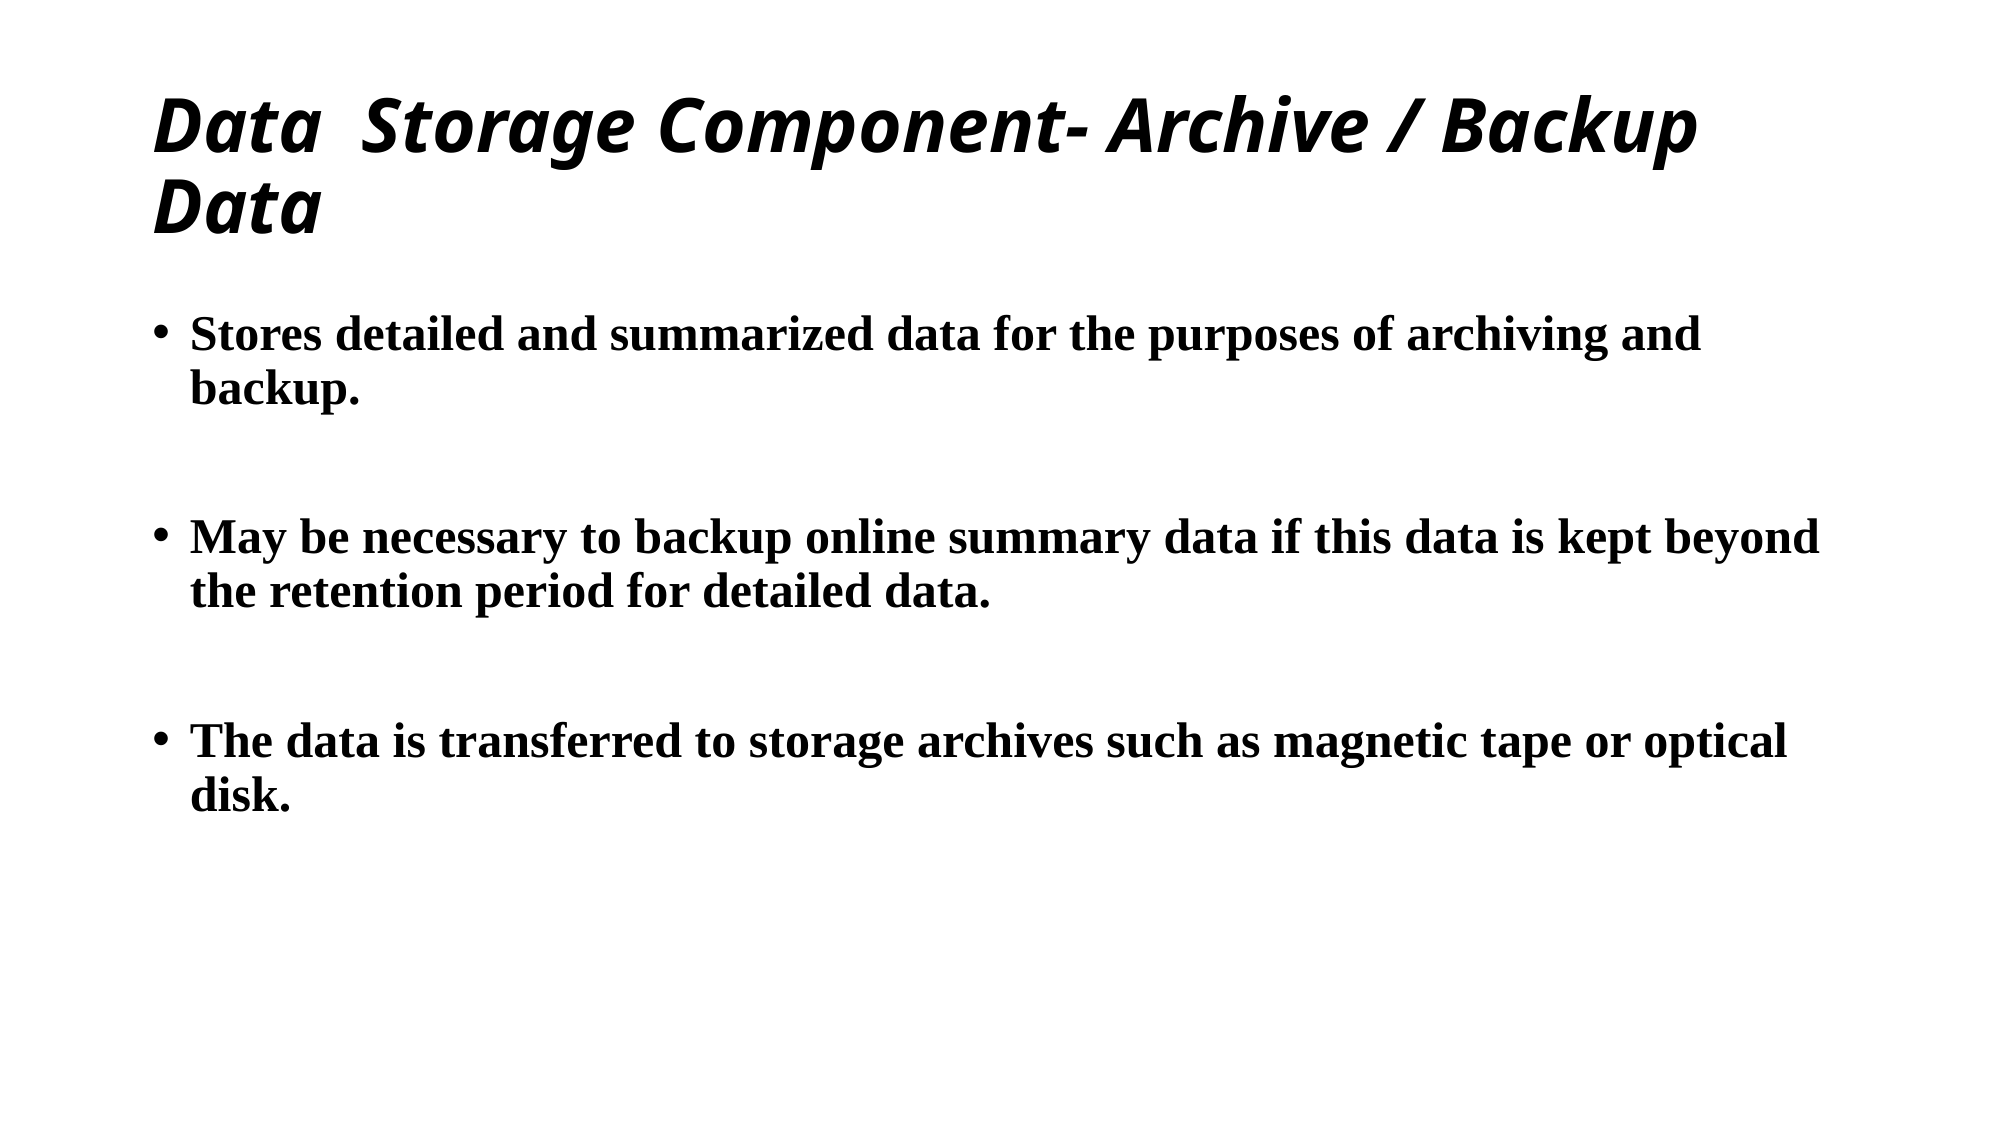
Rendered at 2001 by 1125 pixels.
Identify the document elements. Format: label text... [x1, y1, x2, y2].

list Stores detailed and summarized data for the purposes of archiving and backup. May be necessary to backup online summary data if this data is kept beyond the retention period for detailed data. The data is transferred to storage archives such as magnetic tape or optical disk. [137, 299, 1863, 1014]
title Data Storage Component- Archive / Backup Data [137, 59, 1863, 278]
